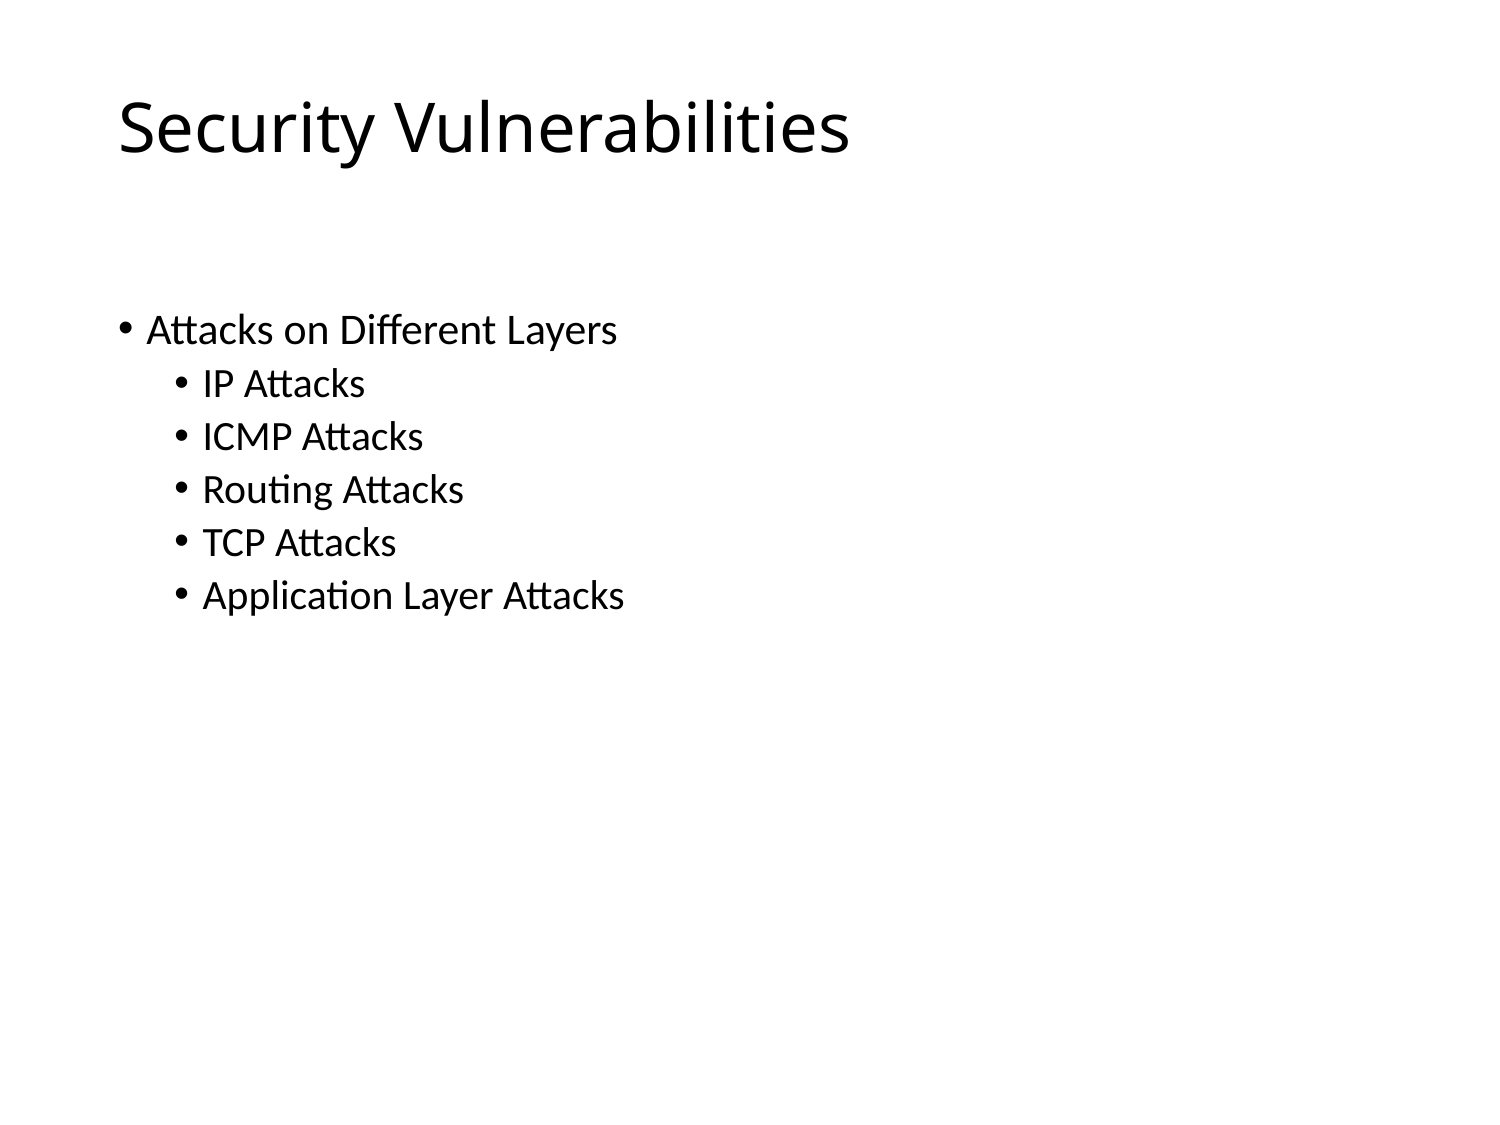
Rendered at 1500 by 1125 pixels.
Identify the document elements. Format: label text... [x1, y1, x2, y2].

title Security Vulnerabilities [103, 59, 1397, 200]
list Attacks on Different Layers IP Attacks ICMP Attacks Routing Attacks TCP Attacks Application Layer Attacks [103, 299, 1397, 1014]
